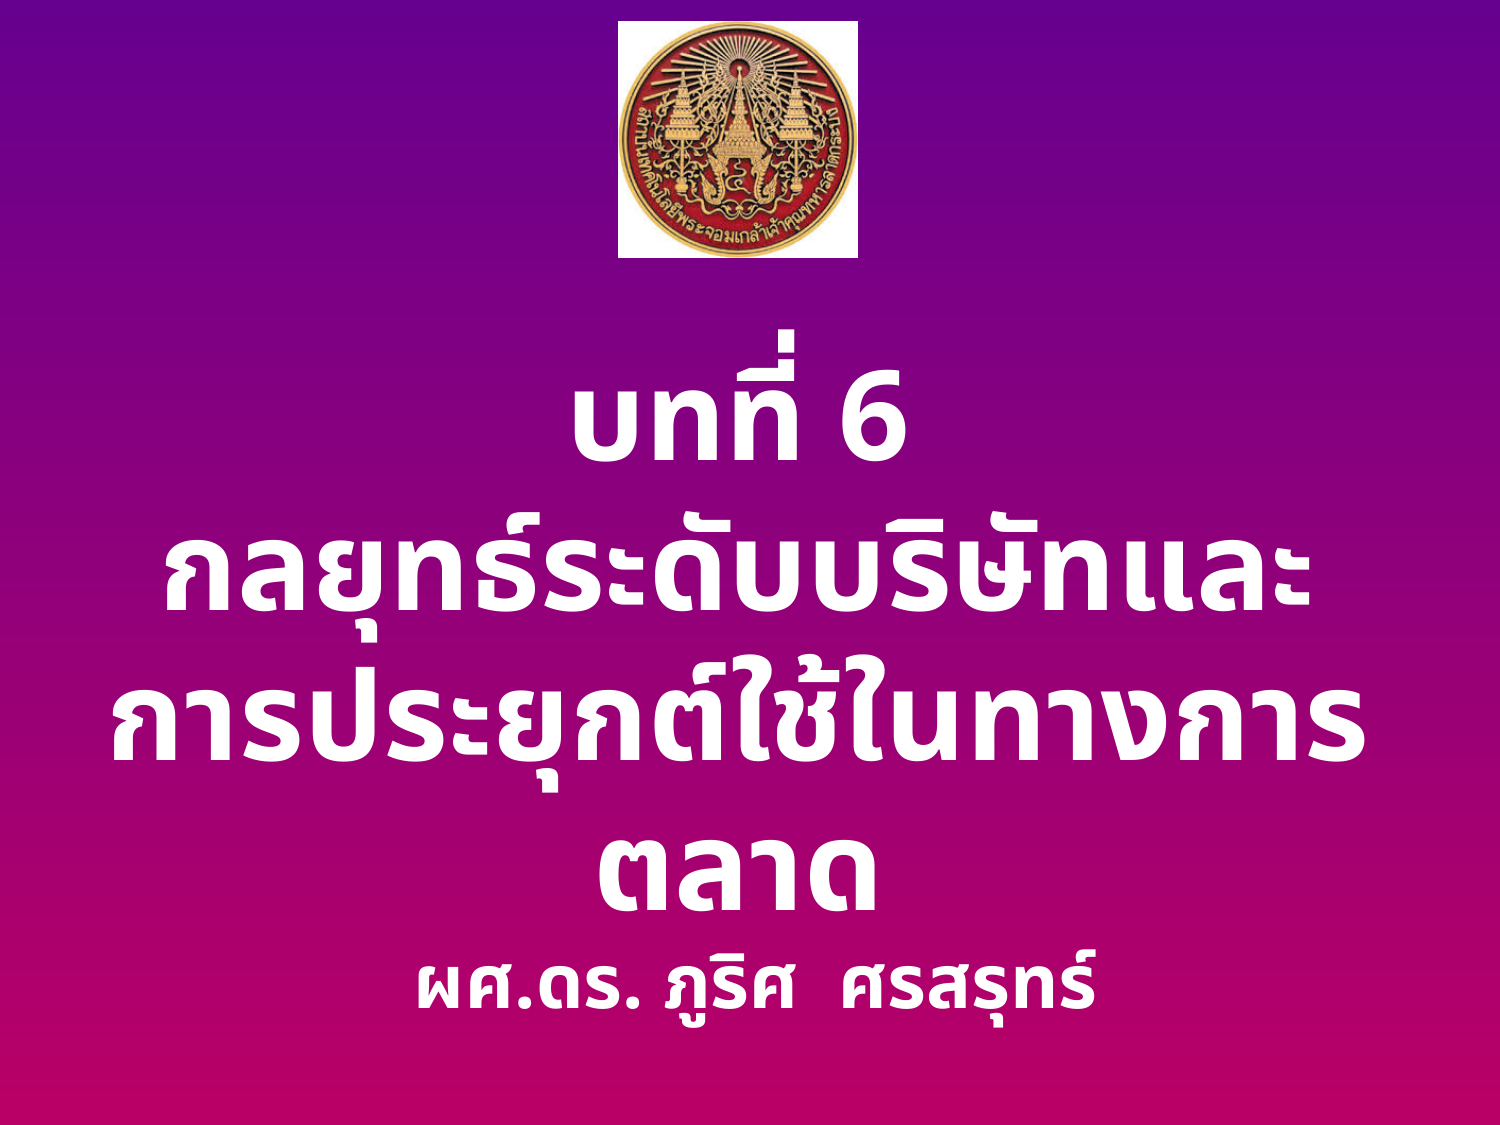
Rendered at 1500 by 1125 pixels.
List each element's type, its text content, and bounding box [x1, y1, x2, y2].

picture [618, 21, 858, 259]
text_box ผศ.ดร. ภูริศ ศรสรุทร์ [328, 925, 1184, 1031]
text_box บทที่ 6 กลยุทธ์ระดับบริษัทและการประยุกต์ใช้ในทางการตลาด [58, 328, 1418, 943]
